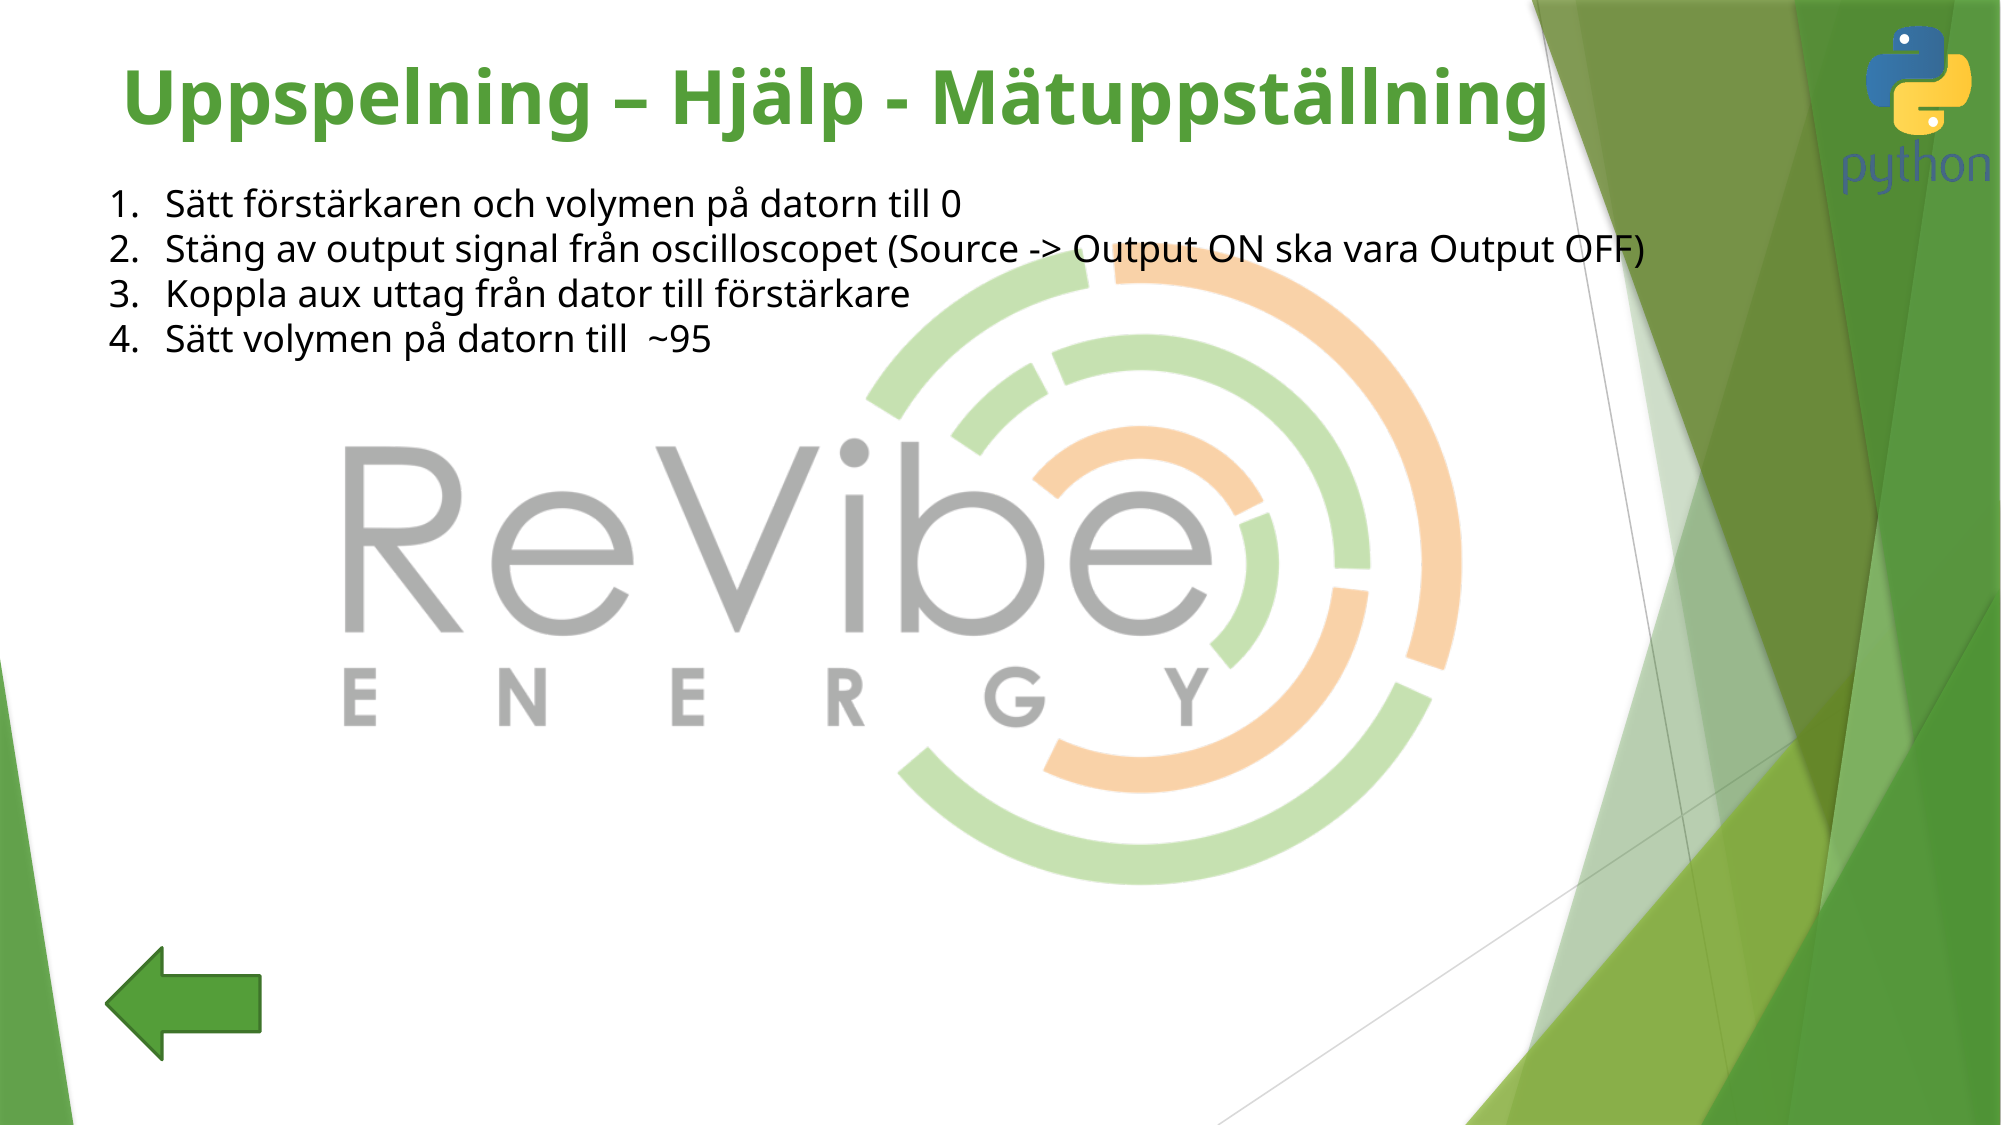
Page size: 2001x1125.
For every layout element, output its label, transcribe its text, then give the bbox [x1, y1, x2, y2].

title Uppspelning – Hjälp - Mätuppställning [106, 41, 1649, 173]
text_box Sätt förstärkaren och volymen på datorn till 0 Stäng av output signal från oscilloscopet (Source -> Output ON ska vara Output OFF) Koppla aux uttag från dator till förstärkare Sätt volymen på datorn till ~95 [94, 173, 1661, 368]
text_box [286, 368, 1483, 895]
picture [1737, 22, 2000, 203]
text_box [104, 946, 262, 1062]
